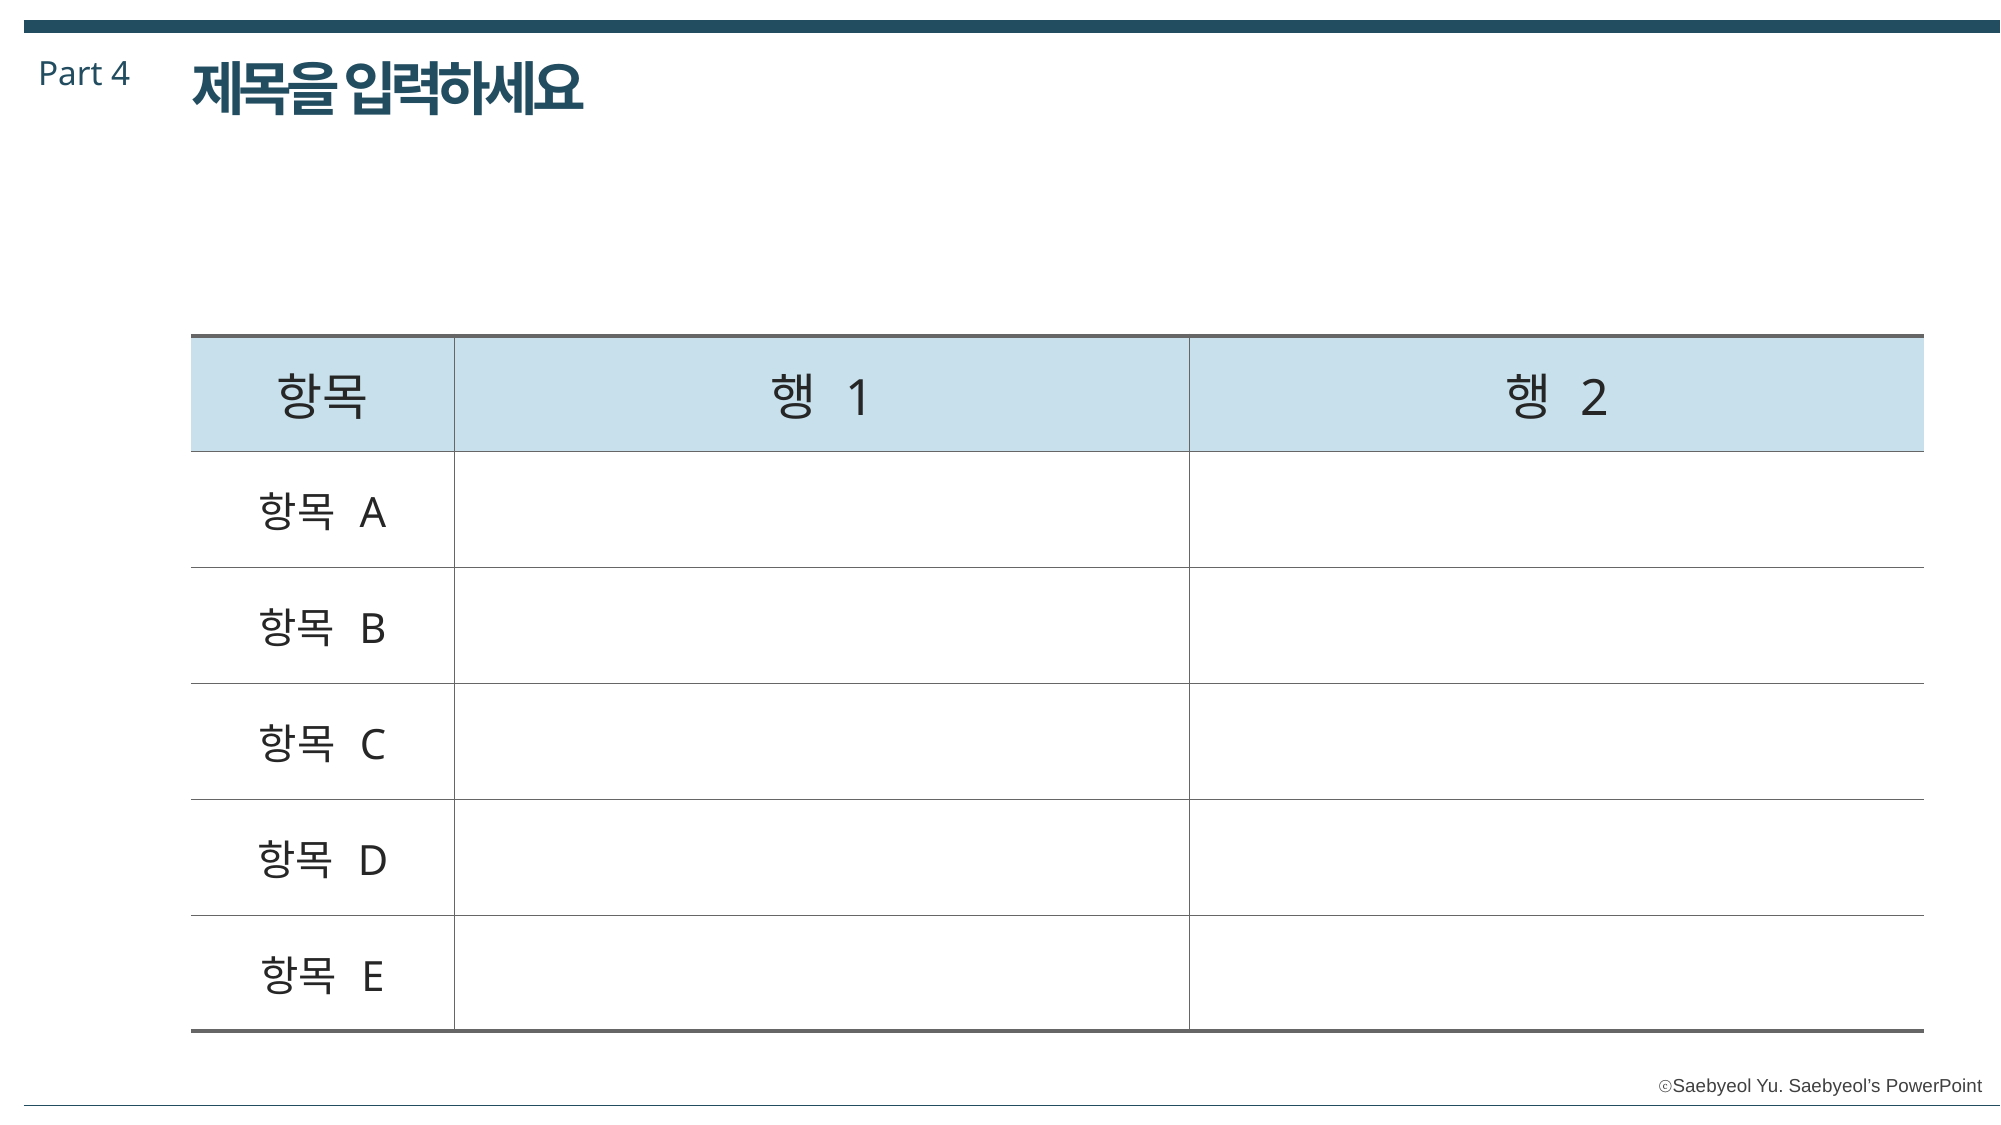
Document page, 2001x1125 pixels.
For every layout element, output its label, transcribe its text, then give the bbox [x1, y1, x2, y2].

table_cell [1190, 800, 1924, 915]
table_cell [1190, 916, 1924, 1029]
table_header 행 2 [1190, 338, 1924, 451]
table_cell [1190, 568, 1924, 683]
table_cell [455, 452, 1189, 567]
table_cell [455, 916, 1189, 1029]
table_cell [1190, 684, 1924, 799]
table_cell [455, 684, 1189, 799]
table_header 항목 [191, 338, 454, 451]
table_cell 항목 E [191, 916, 454, 1029]
text_box Part 4 [23, 44, 146, 100]
table_cell 항목 D [191, 800, 454, 915]
table_cell 항목 B [191, 568, 454, 683]
table_cell 항목 C [191, 684, 454, 799]
table_cell [1190, 452, 1924, 567]
table_cell [455, 568, 1189, 683]
table_cell [455, 800, 1189, 915]
table_cell 항목 A [191, 452, 454, 567]
text_box 제목을 입력하세요 [176, 44, 601, 130]
table_header 행 1 [455, 338, 1189, 451]
